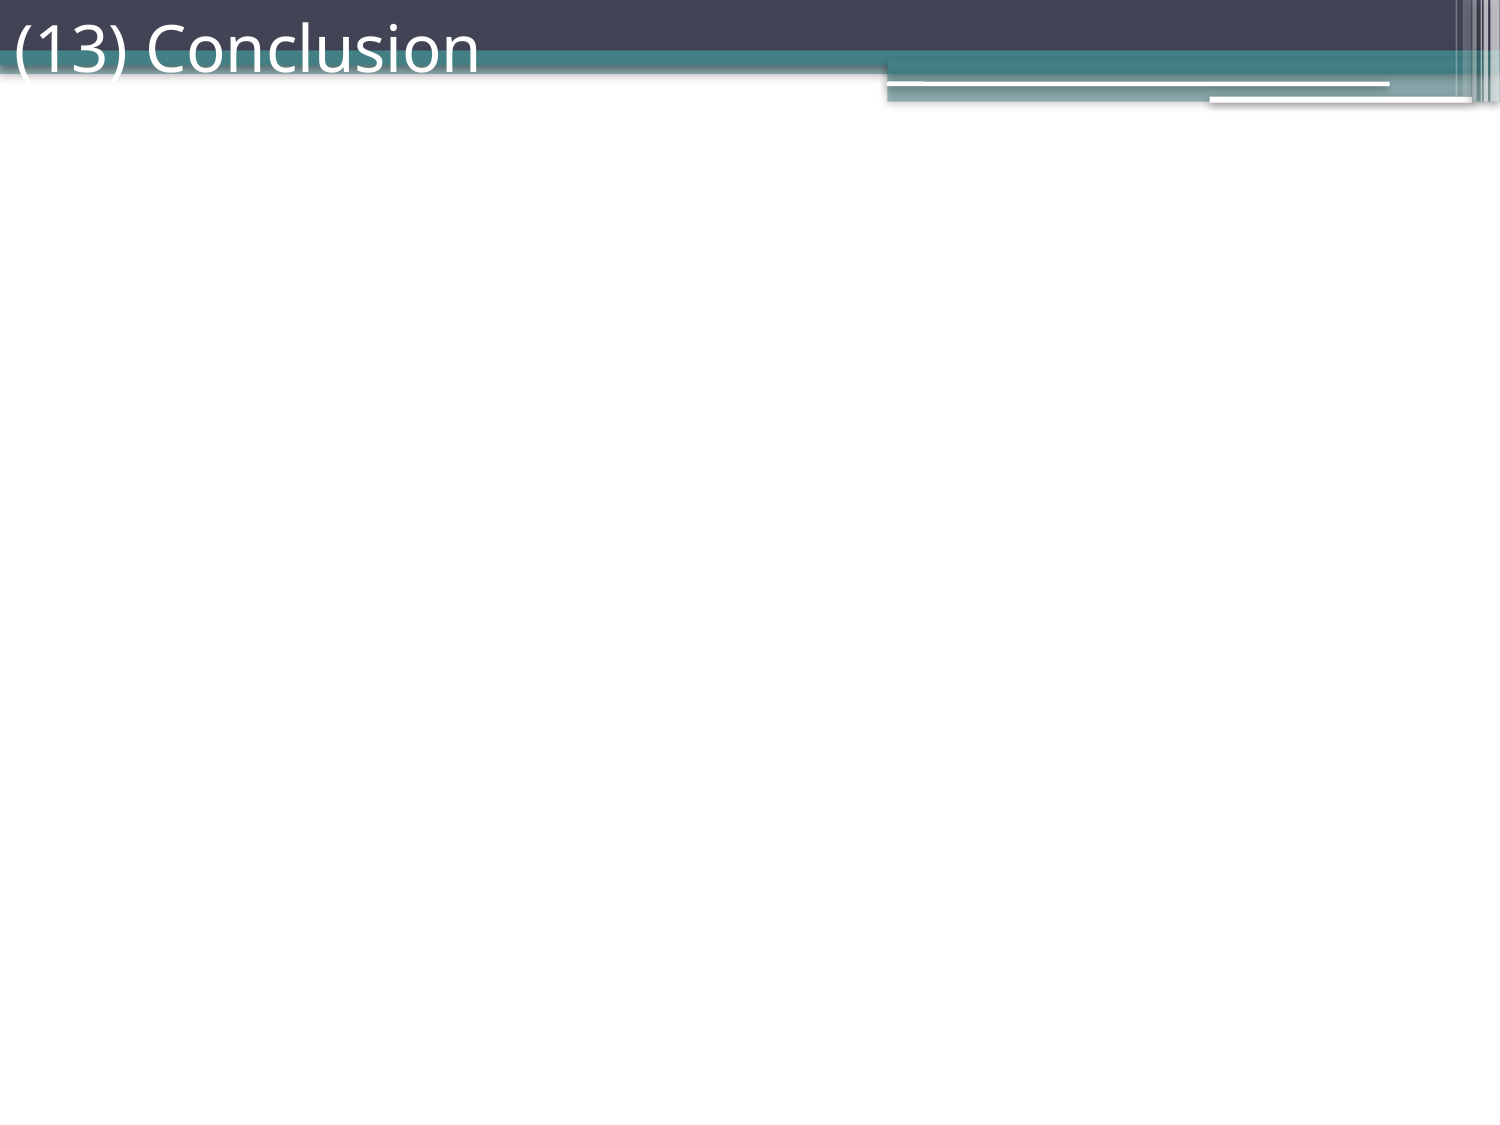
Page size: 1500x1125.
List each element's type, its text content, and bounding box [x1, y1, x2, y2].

title (13) Conclusion [0, 0, 1350, 94]
